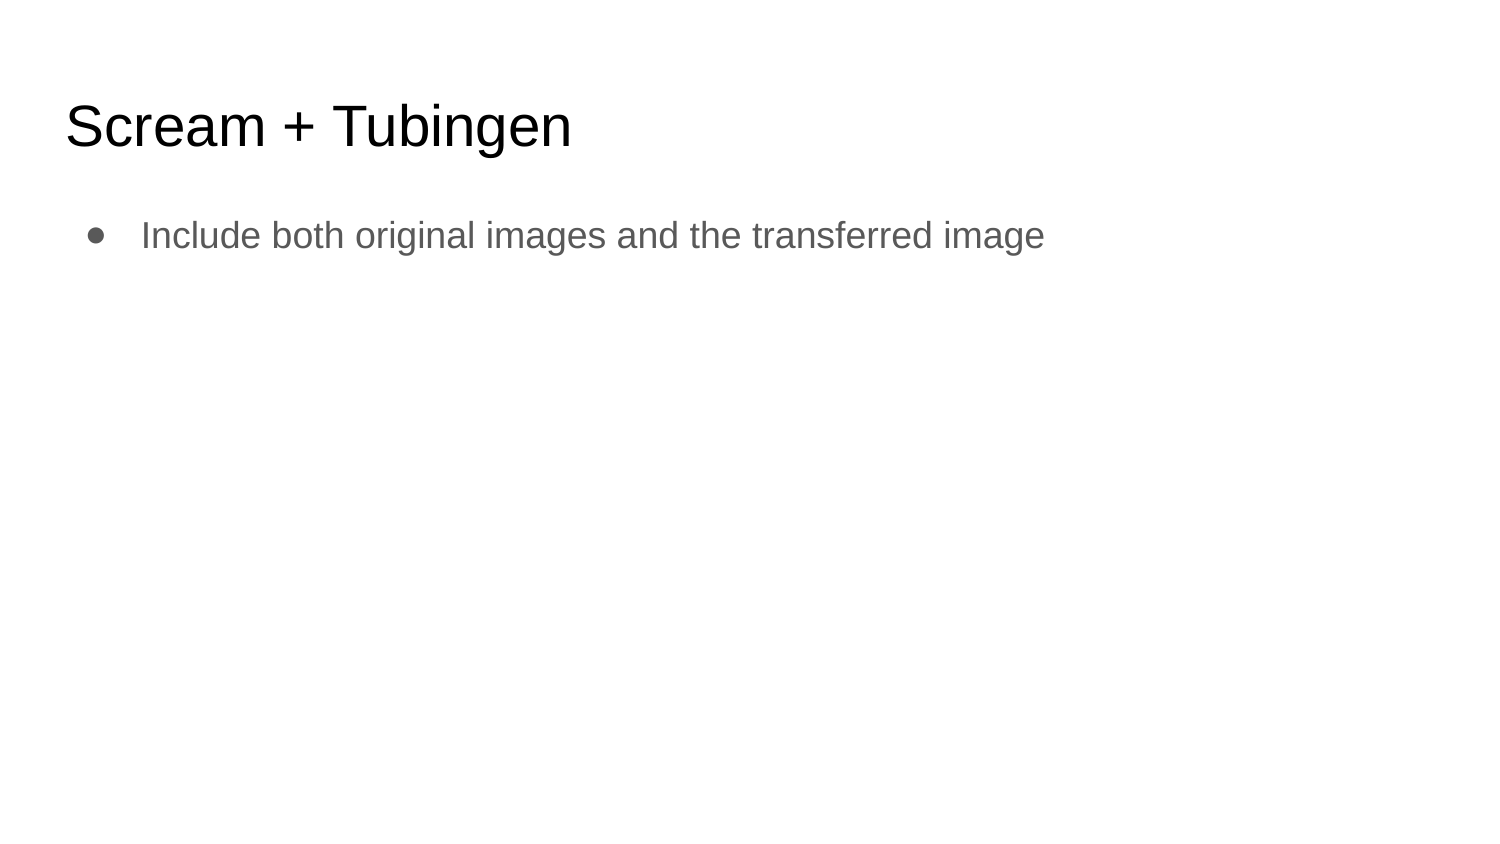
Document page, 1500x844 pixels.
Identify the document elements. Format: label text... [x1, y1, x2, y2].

text_box Scream + Tubingen [51, 72, 1449, 167]
text_box Include both original images and the transferred image [51, 189, 1449, 750]
